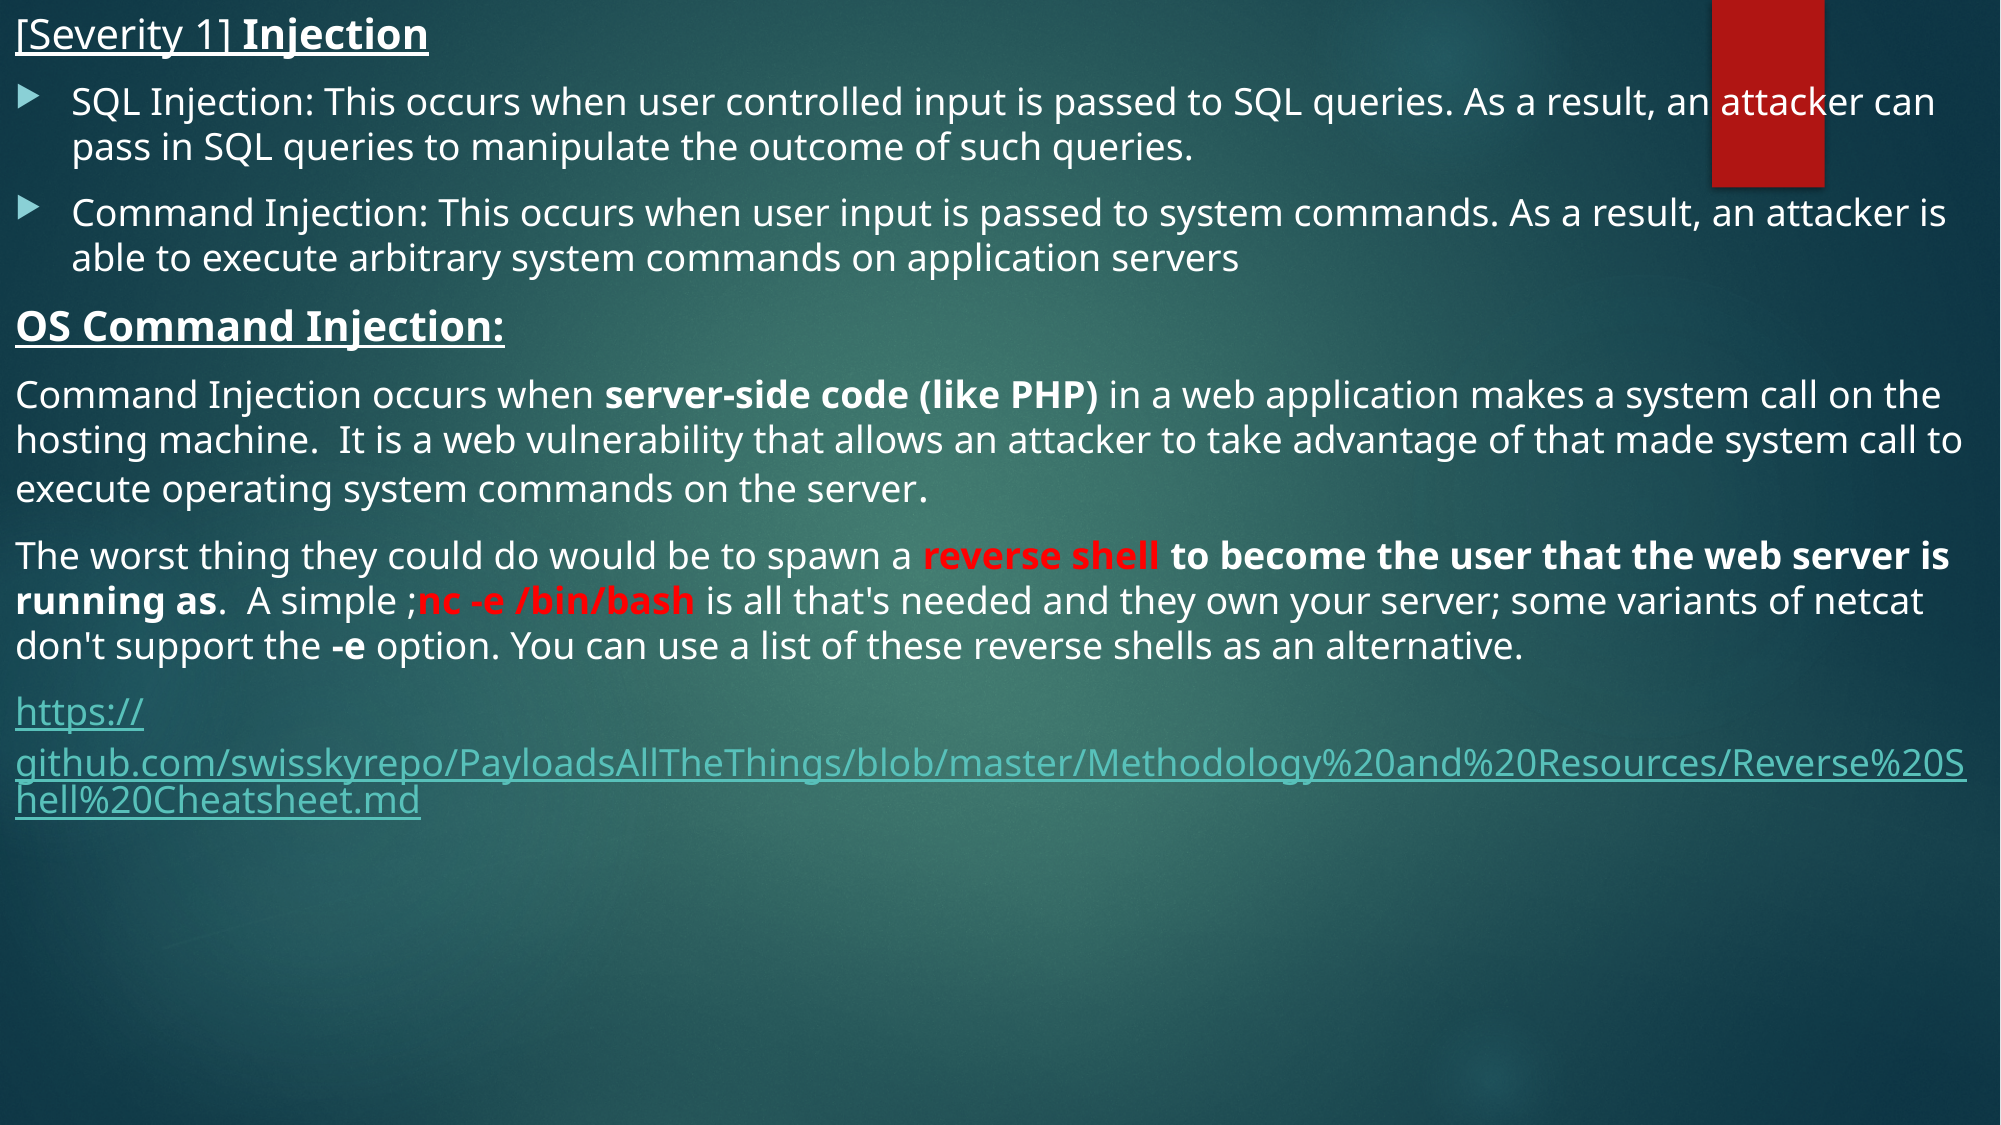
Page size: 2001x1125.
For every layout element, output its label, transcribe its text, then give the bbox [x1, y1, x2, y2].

list [Severity 1] Injection SQL Injection: This occurs when user controlled input is passed to SQL queries. As a result, an attacker can pass in SQL queries to manipulate the outcome of such queries. Command Injection: This occurs when user input is passed to system commands. As a result, an attacker is able to execute arbitrary system commands on application servers OS Command Injection: Command Injection occurs when server-side code (like PHP) in a web application makes a system call on the hosting machine. It is a web vulnerability that allows an attacker to take advantage of that made system call to execute operating system commands on the server. The worst thing they could do would be to spawn a reverse shell to become the user that the web server is running as. A simple ;nc -e /bin/bash is all that's needed and they own your server; some variants of netcat don't support the -e option. You can use a list of these reverse shells as an alternative. https://github.com/swisskyrepo/PayloadsAllTheThings/blob/master/Methodology%20and%20Resources/Reverse%20Shell%20Cheatsheet.md [0, 0, 2000, 1125]
